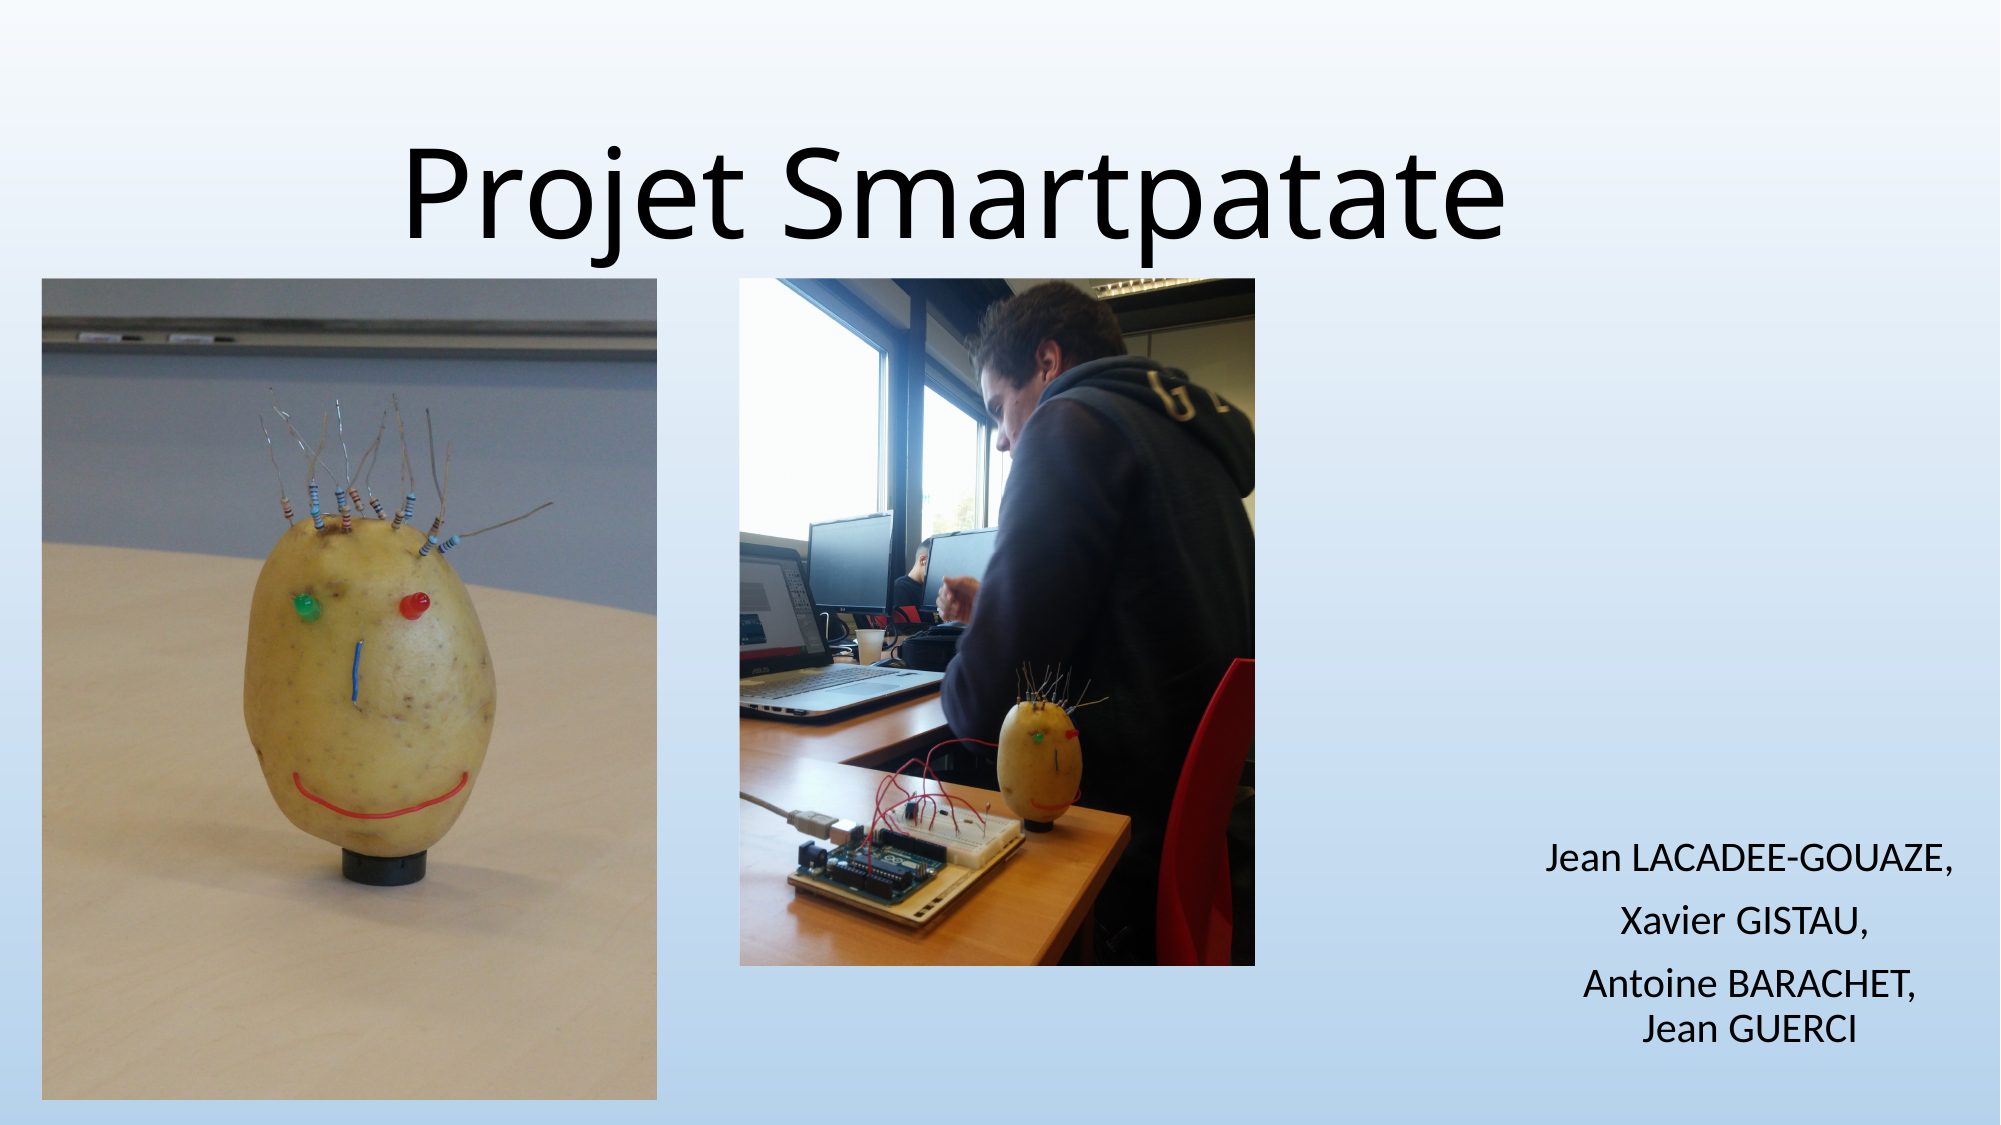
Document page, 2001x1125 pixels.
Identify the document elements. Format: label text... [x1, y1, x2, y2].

subtitle Jean LACADEE-GOUAZE, Xavier GISTAU, Antoine BARACHET, Jean GUERCI [1529, 828, 1971, 1100]
picture [0, 279, 1341, 1099]
title Projet Smartpatate [204, 88, 1705, 274]
